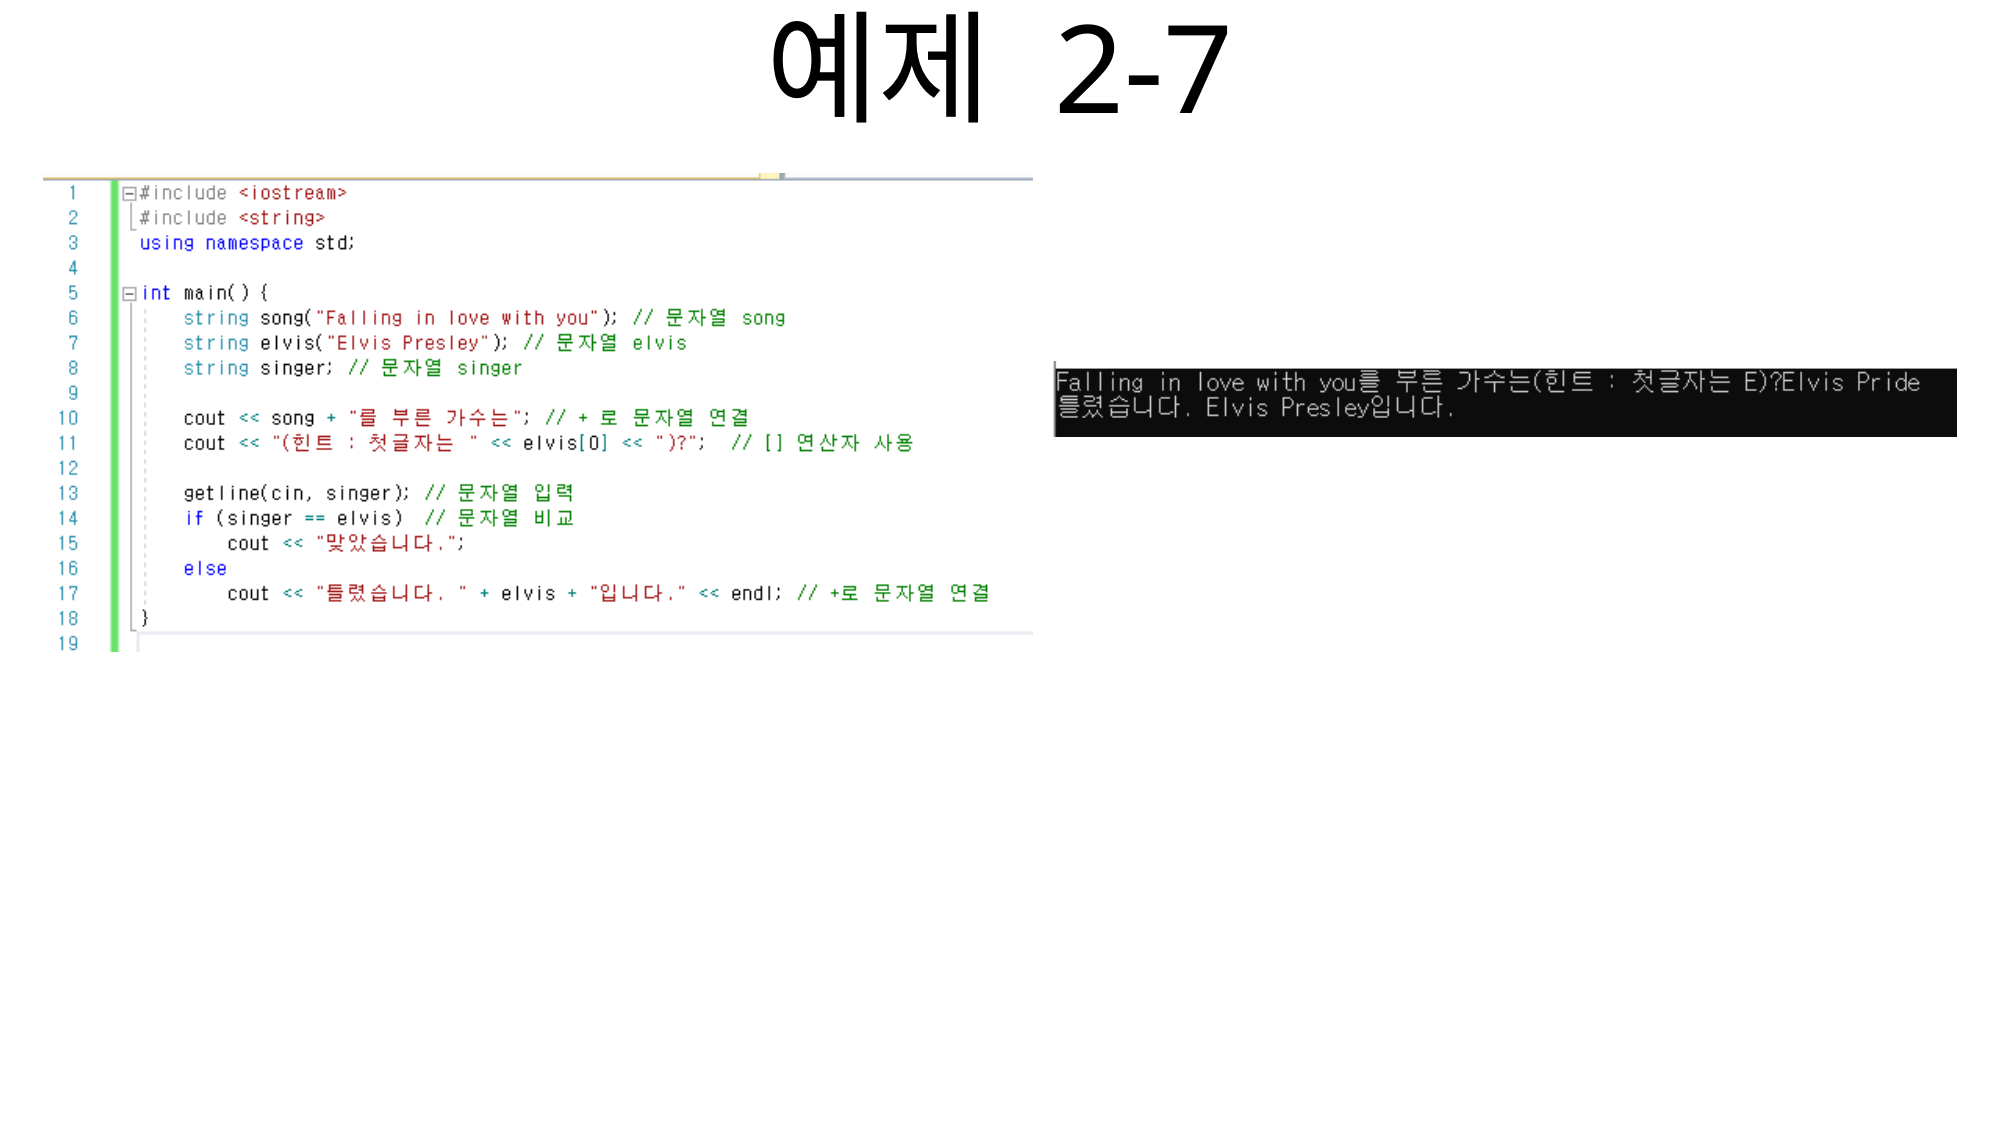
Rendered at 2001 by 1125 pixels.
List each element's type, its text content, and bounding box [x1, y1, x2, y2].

picture [43, 173, 1033, 652]
picture [1053, 361, 1957, 437]
title 예제 2-7 [249, 0, 1750, 148]
